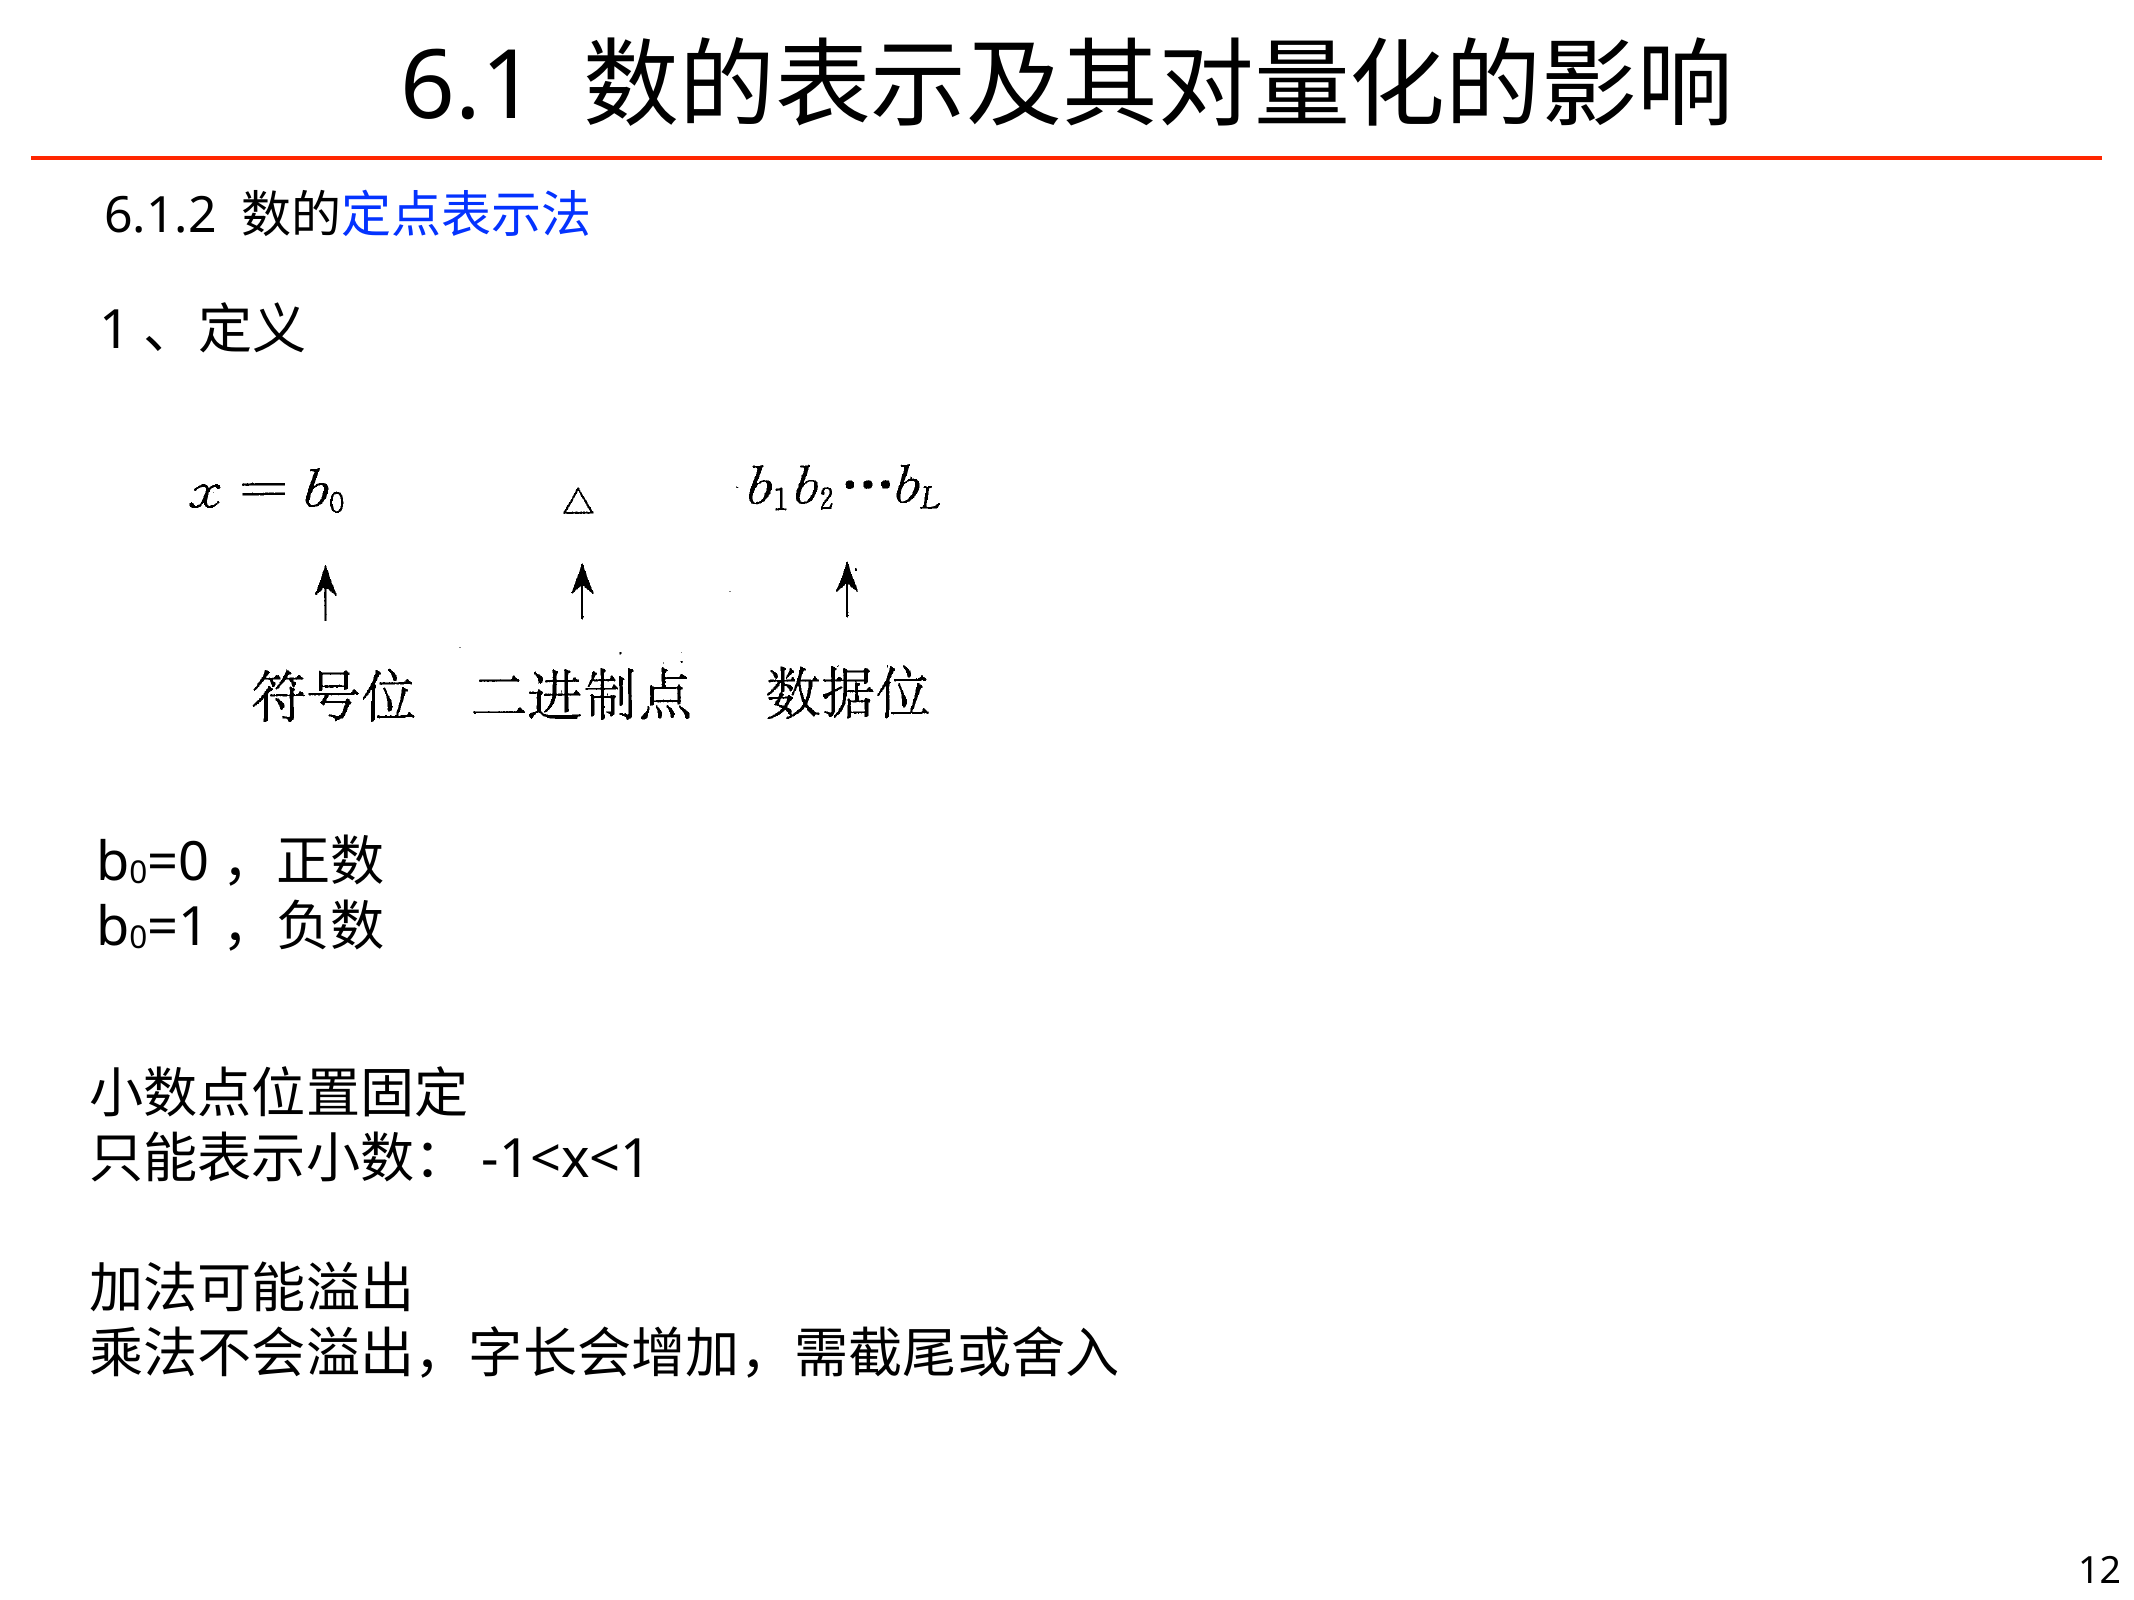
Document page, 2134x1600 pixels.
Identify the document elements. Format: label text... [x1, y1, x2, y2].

list 6.1.2 数的定点表示法 [95, 174, 2038, 275]
picture [172, 436, 965, 735]
text_box 1、定义 [91, 285, 316, 368]
slide_number 12 [2068, 1537, 2131, 1600]
text_box b0=0，正数 b0=1，负数 [87, 818, 394, 965]
title 6.1 数的表示及其对量化的影响 [155, 1, 1978, 159]
text_box 小数点位置固定 只能表示小数：-1<x<1 加法可能溢出 乘法不会溢出，字长会增加，需截尾或舍入 [80, 1050, 1129, 1392]
